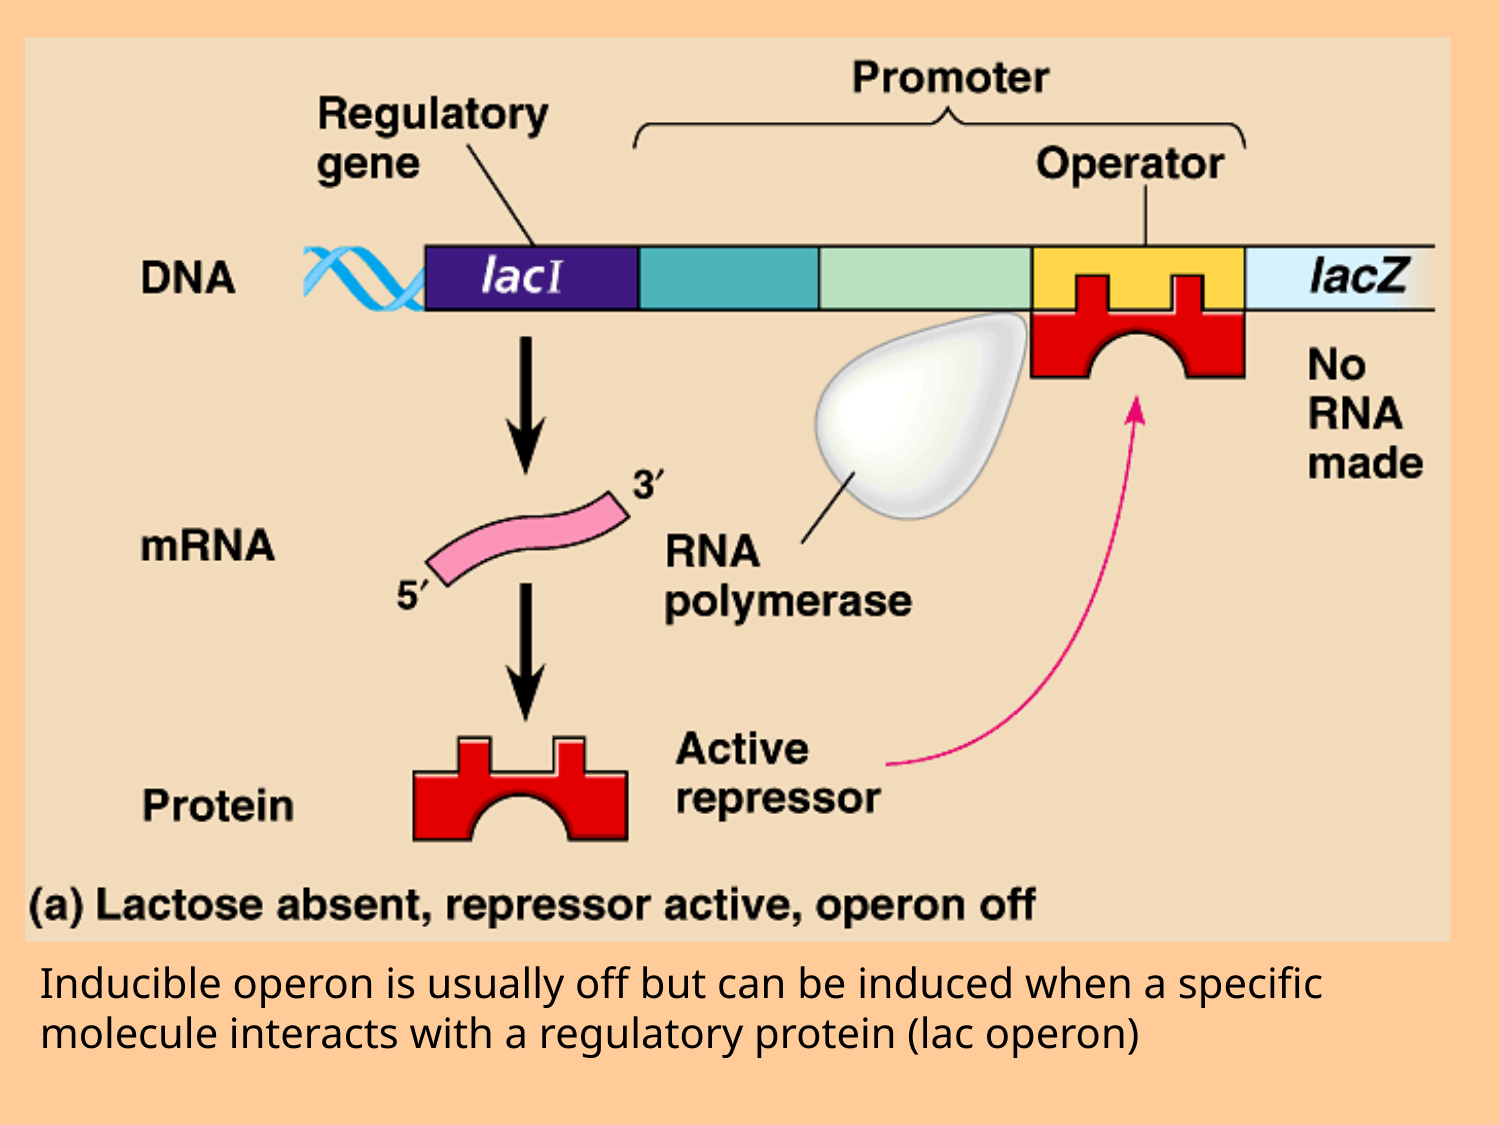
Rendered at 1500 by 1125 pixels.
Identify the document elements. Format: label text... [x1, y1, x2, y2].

text_box Inducible operon is usually off but can be induced when a specific molecule interacts with a regulatory protein (lac operon) [24, 949, 1475, 1065]
picture [24, 37, 1451, 942]
